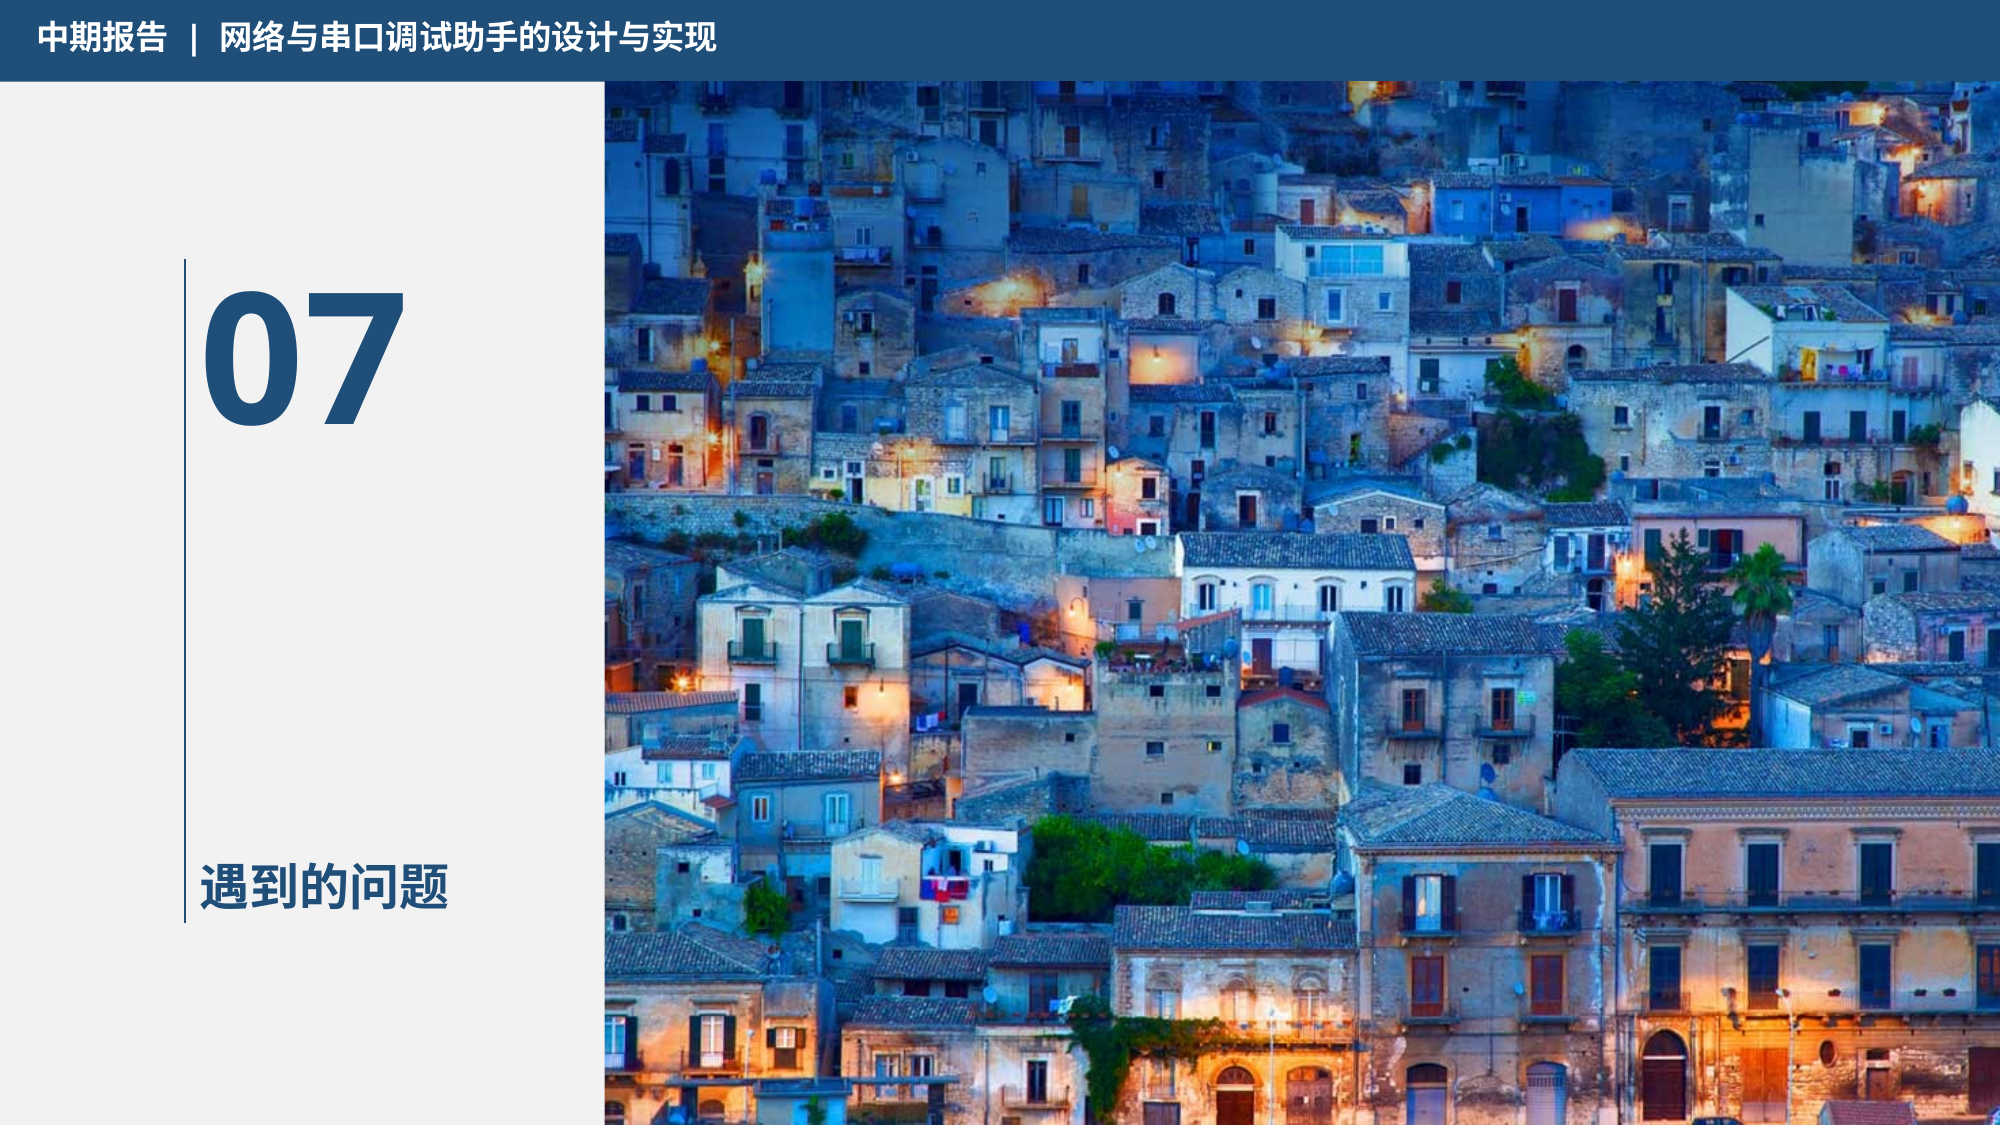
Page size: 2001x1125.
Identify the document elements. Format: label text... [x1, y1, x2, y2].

list 中期报告 | 网络与串口调试助手的设计与实现 [21, 13, 1982, 64]
list 遇到的问题 [185, 854, 470, 923]
list 07 [185, 258, 470, 446]
picture [604, 81, 2000, 1125]
